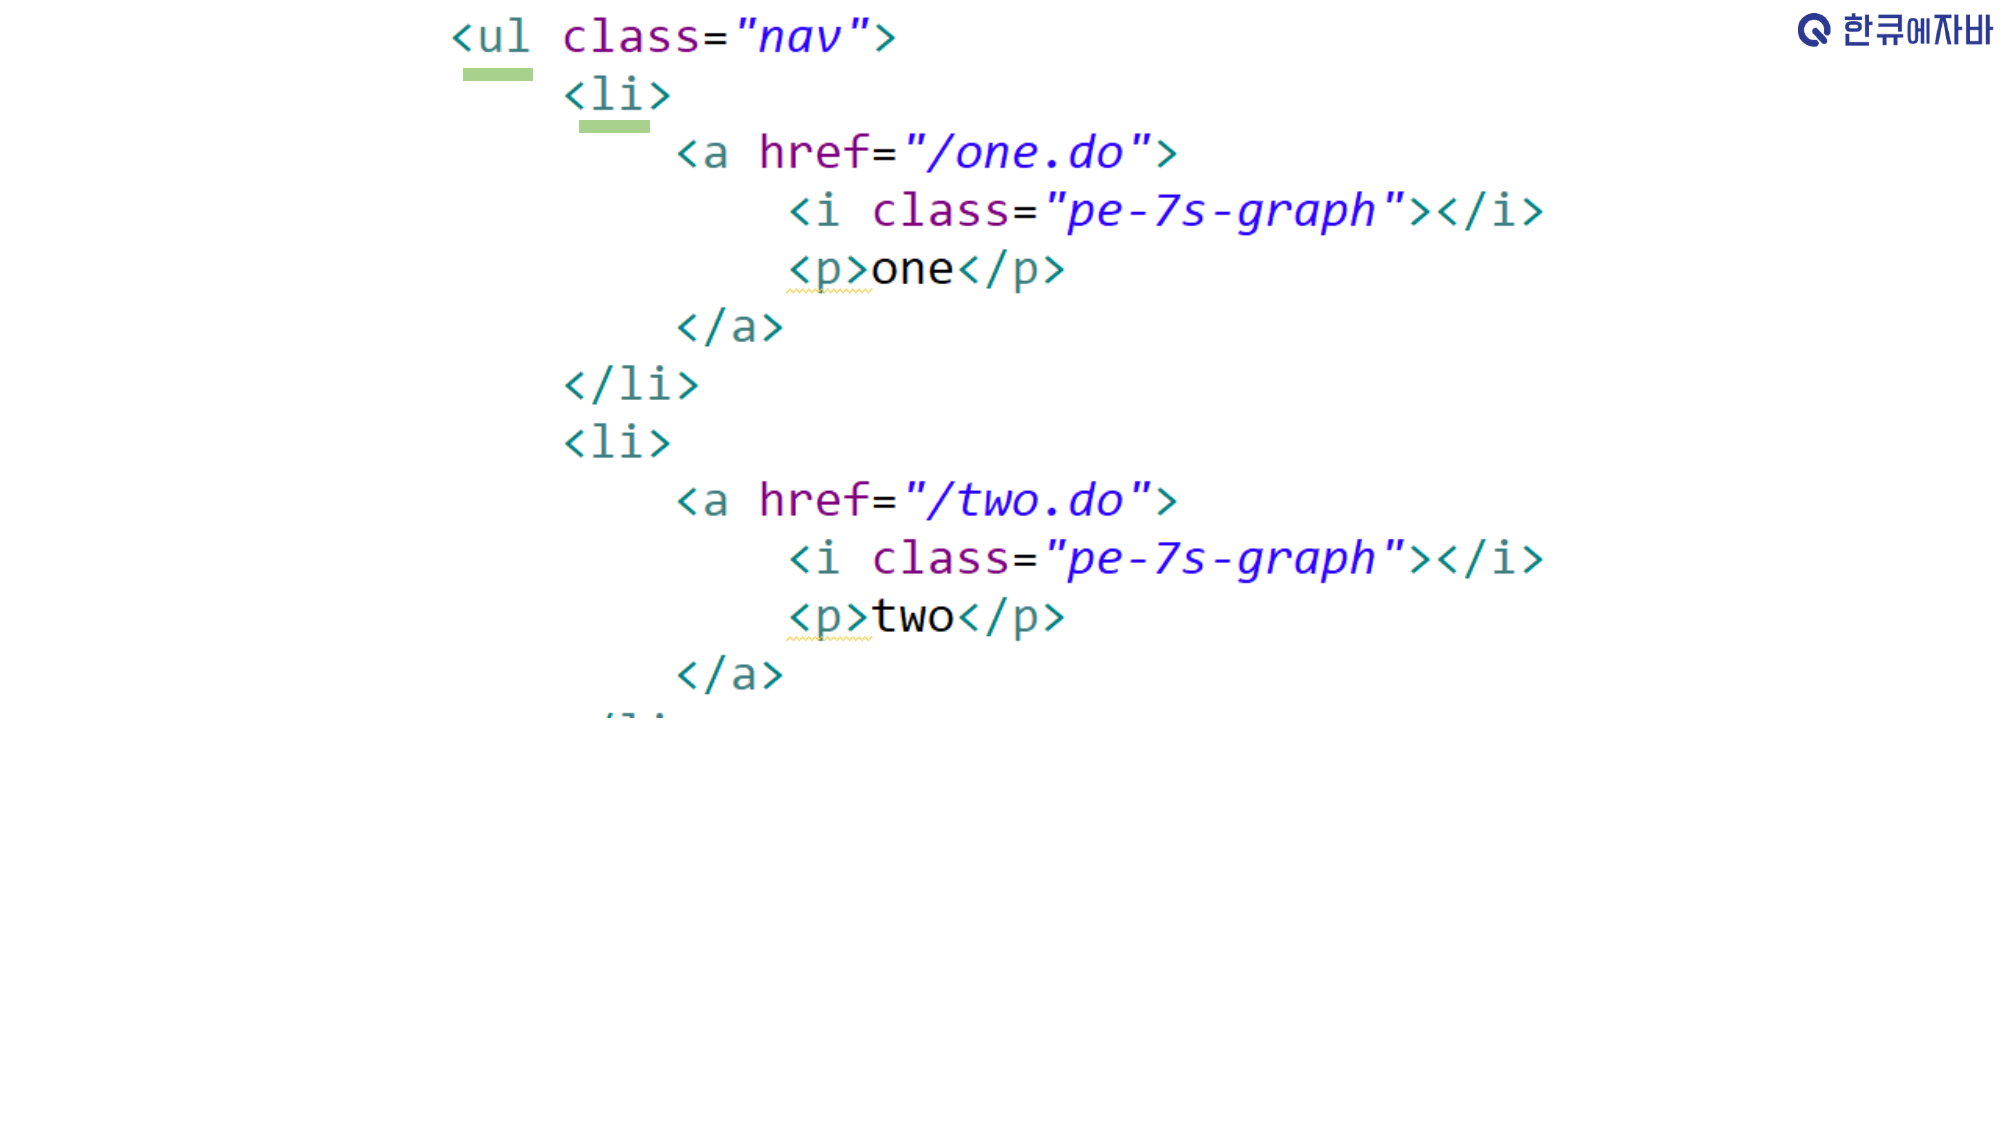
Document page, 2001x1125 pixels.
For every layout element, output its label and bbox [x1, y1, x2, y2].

picture [1789, 0, 2000, 55]
picture [433, 0, 1567, 718]
